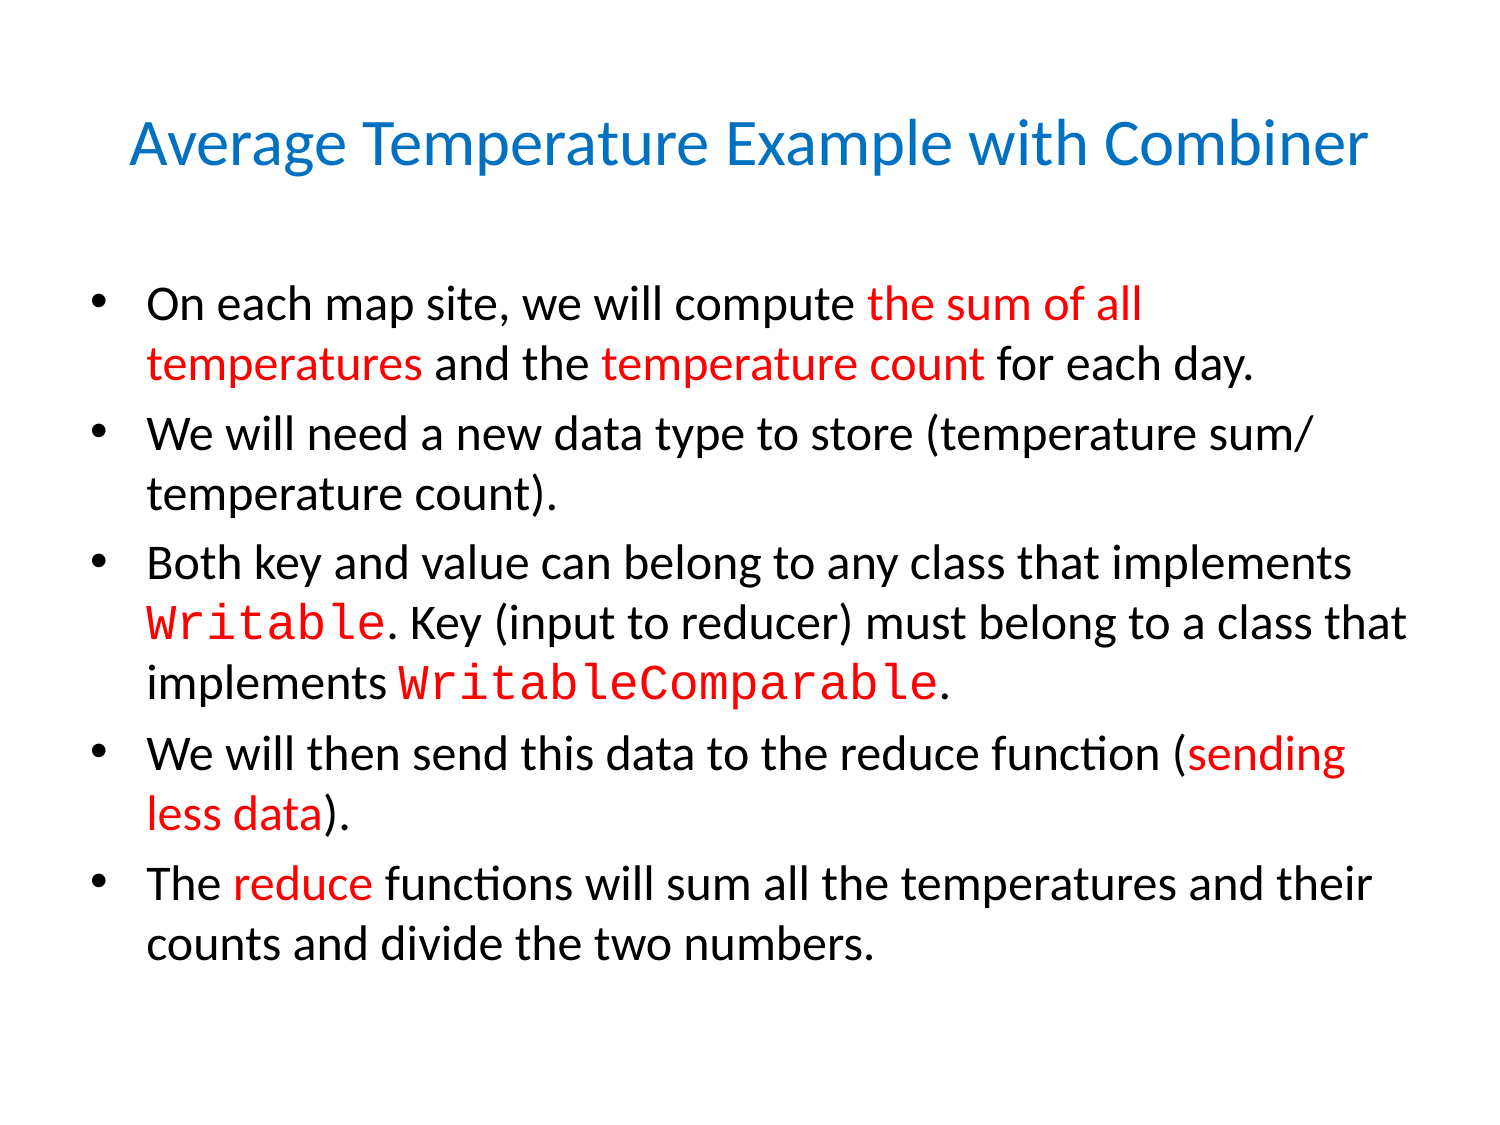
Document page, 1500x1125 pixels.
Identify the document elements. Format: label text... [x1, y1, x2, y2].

title Average Temperature Example with Combiner [75, 45, 1425, 233]
list On each map site, we will compute the sum of all temperatures and the temperature count for each day. We will need a new data type to store (temperature sum/ temperature count). Both key and value can belong to any class that implements Writable. Key (input to reducer) must belong to a class that implements WritableComparable. We will then send this data to the reduce function (sending less data). The reduce functions will sum all the temperatures and their counts and divide the two numbers. [75, 262, 1425, 1005]
